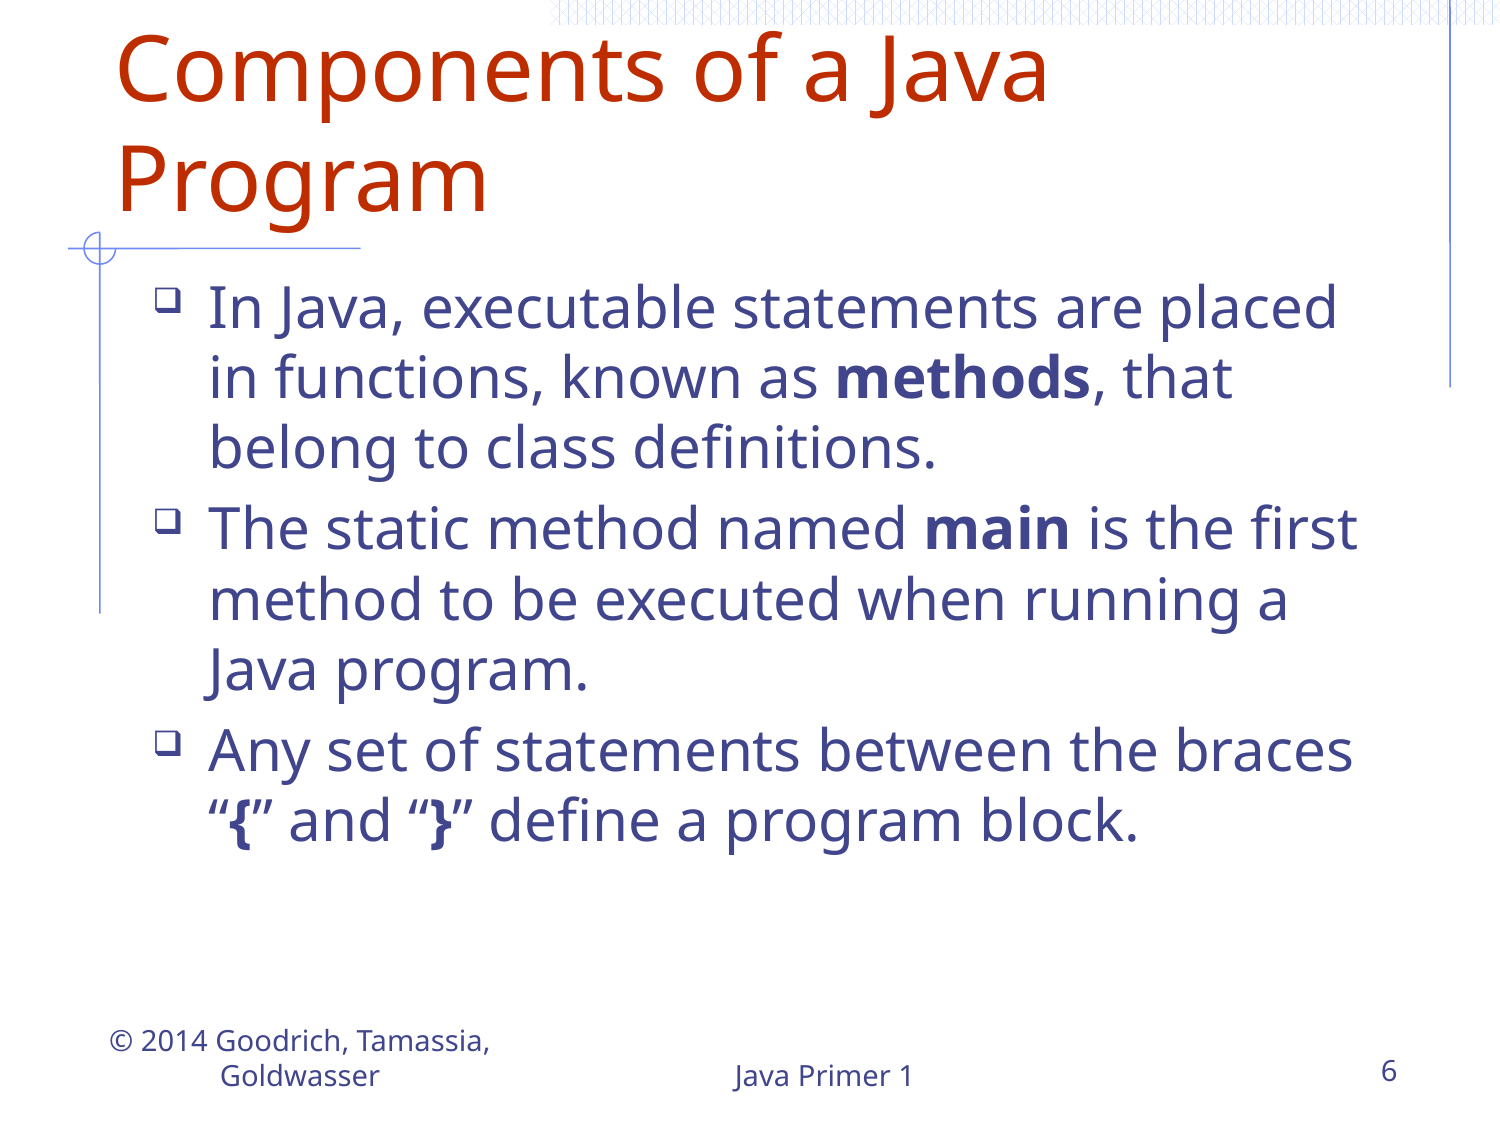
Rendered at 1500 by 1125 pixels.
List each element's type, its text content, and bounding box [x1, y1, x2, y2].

footer Java Primer 1 [587, 1024, 1063, 1101]
slide_number 6 [1099, 1024, 1413, 1101]
title Components of a Java Program [99, 50, 1463, 238]
list In Java, executable statements are placed in functions, known as methods, that belong to class definitions. The static method named main is the first method to be executed when running a Java program. Any set of statements between the braces “{” and “}” define a program block. [137, 262, 1388, 988]
slide_number © 2014 Goodrich, Tamassia, Goldwasser [12, 1024, 587, 1101]
